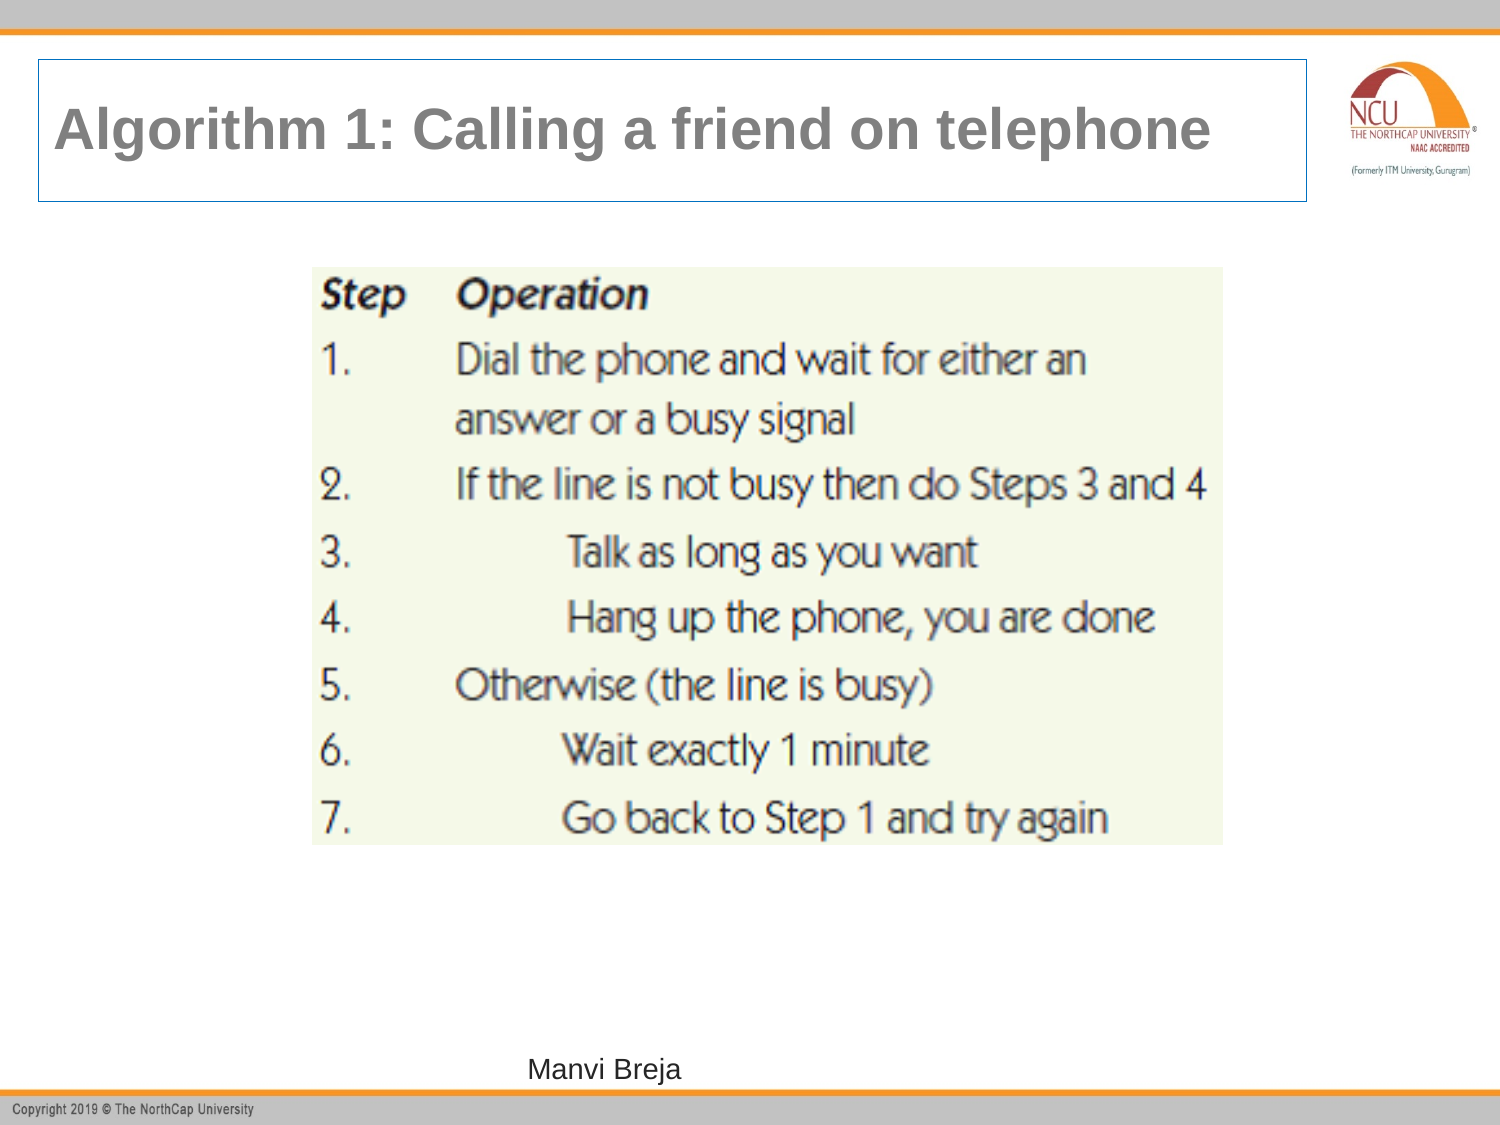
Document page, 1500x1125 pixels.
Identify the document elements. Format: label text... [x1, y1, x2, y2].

footer Manvi Breja [512, 1042, 988, 1103]
title Algorithm 1: Calling a friend on telephone [38, 59, 1307, 202]
picture [0, 0, 1500, 1125]
